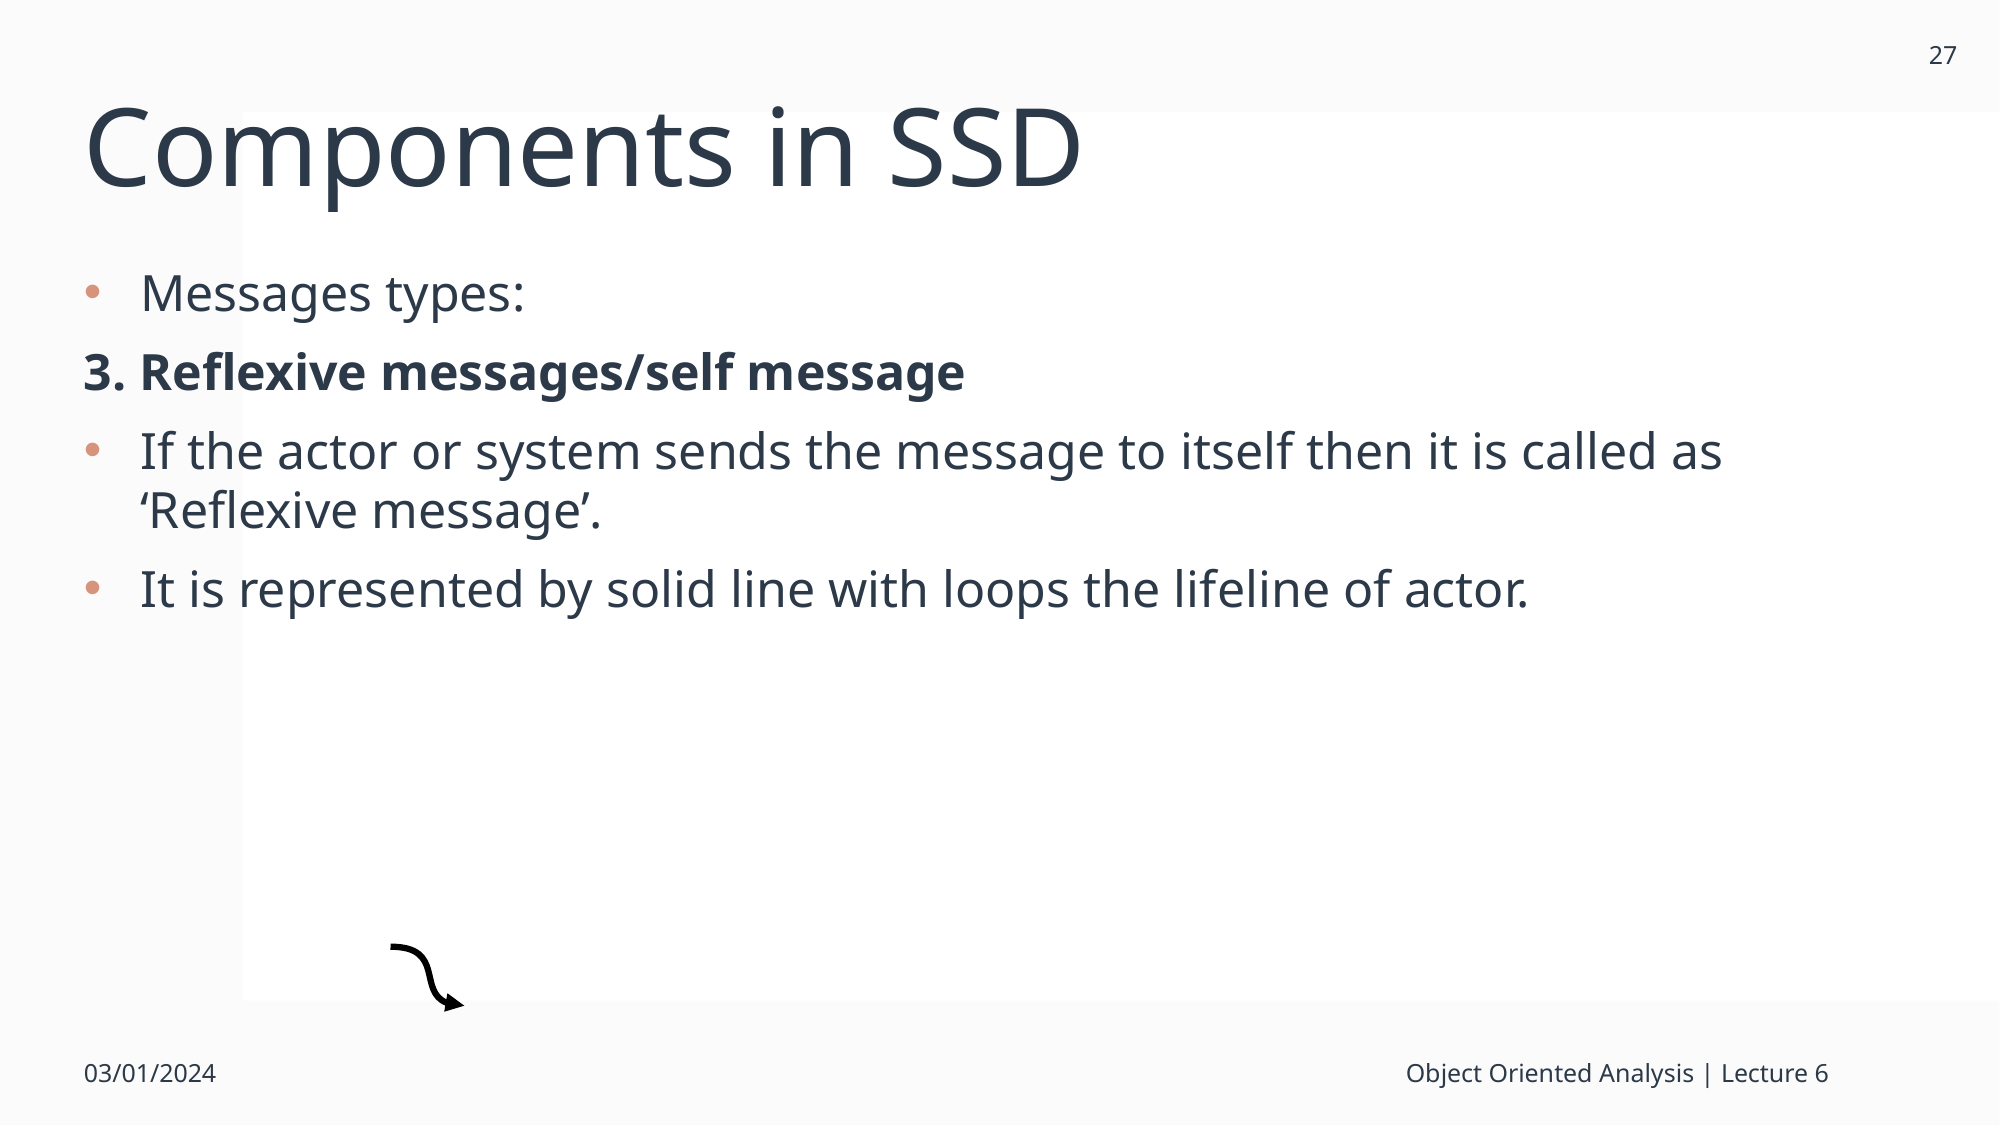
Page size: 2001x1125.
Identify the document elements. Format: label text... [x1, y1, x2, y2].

title Components in SSD [68, 59, 1843, 244]
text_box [390, 946, 465, 1006]
slide_number 27 [1886, 0, 2000, 113]
footer Object Oriented Analysis | Lecture 6 [618, 1020, 1845, 1125]
list Messages types: 3. Reflexive messages/self message If the actor or system sends the message to itself then it is called as ‘Reflexive message’. It is represented by solid line with loops the lifeline of actor. [68, 255, 1843, 990]
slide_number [68, 1020, 519, 1125]
